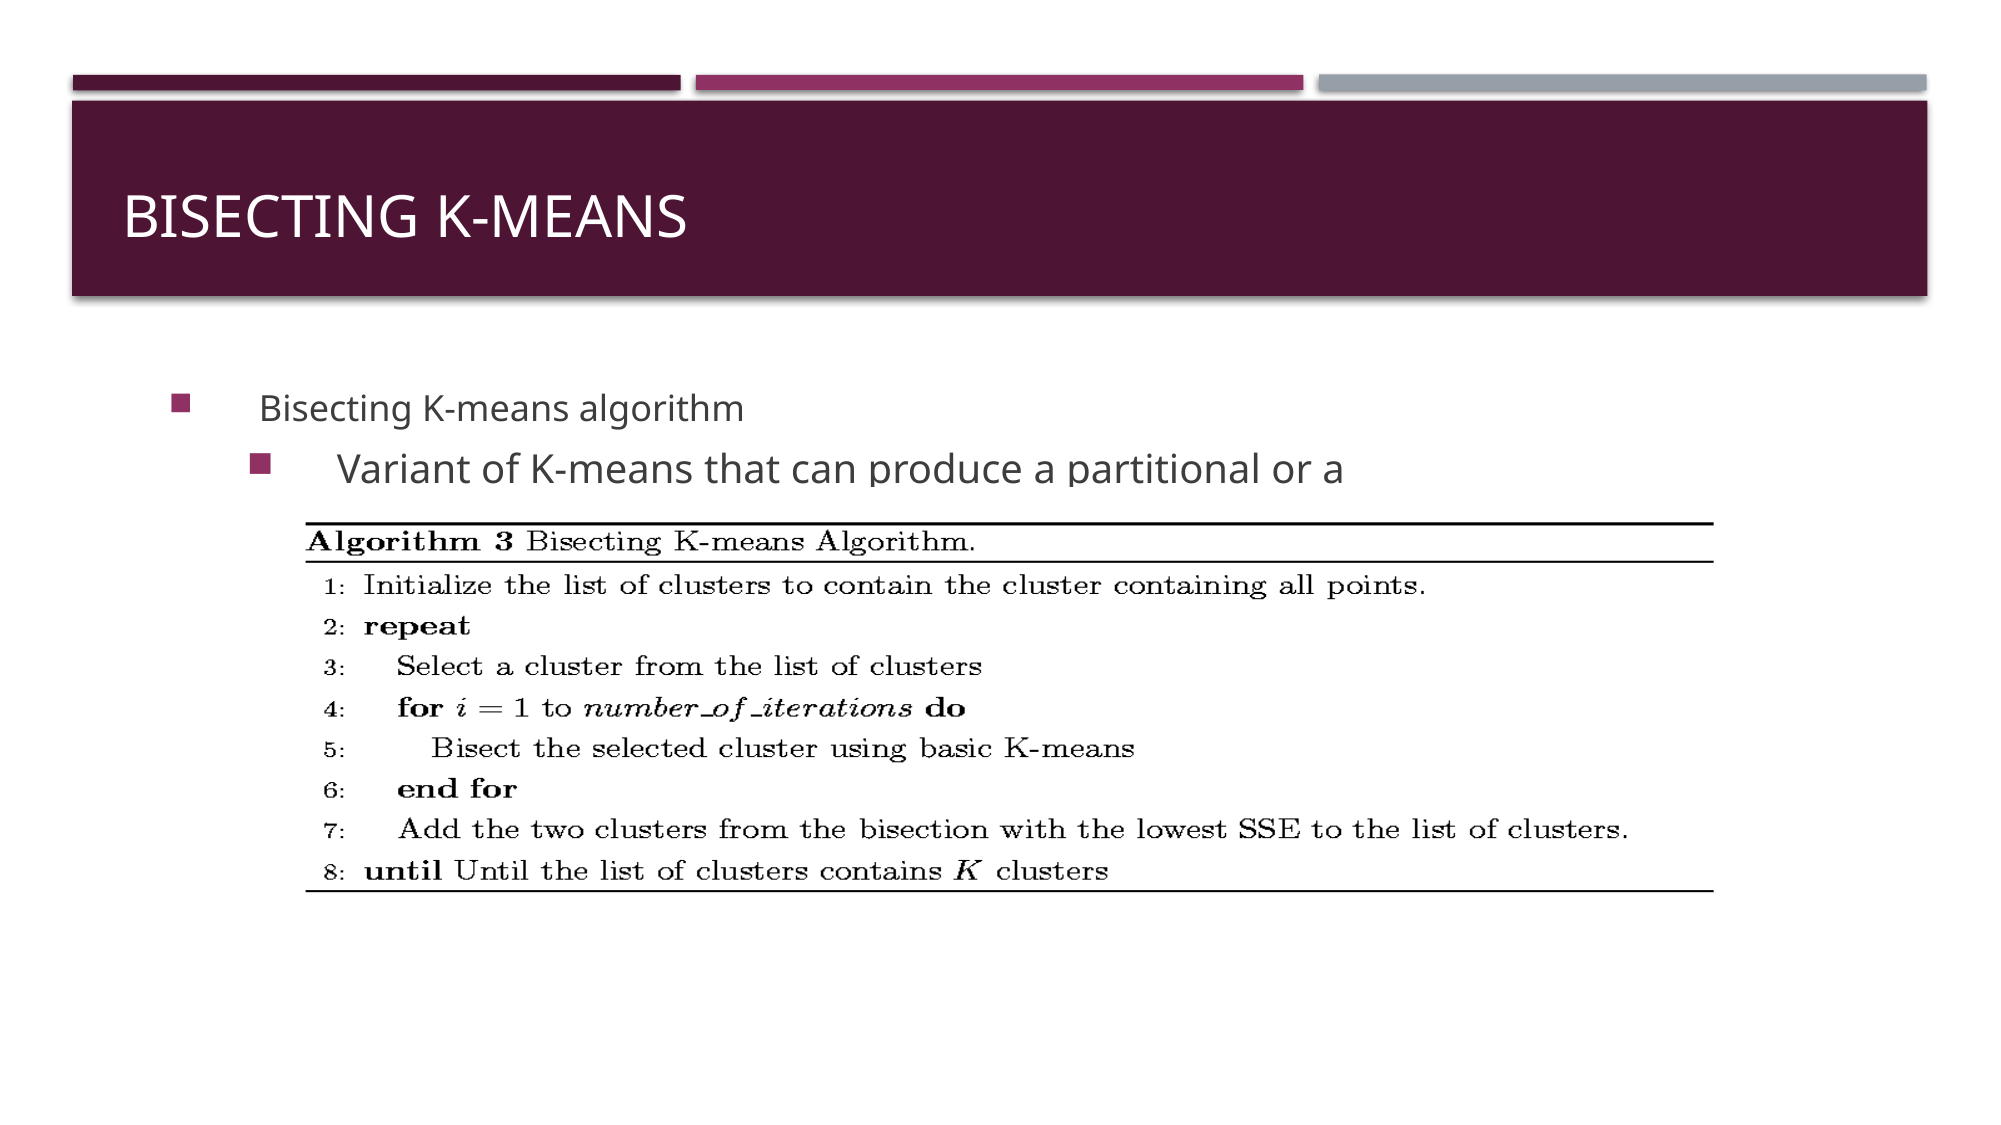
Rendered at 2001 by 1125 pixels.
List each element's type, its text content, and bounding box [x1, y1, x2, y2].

title Bisecting K-means [107, 165, 1466, 257]
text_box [286, 486, 1715, 915]
list Bisecting K-means algorithm Variant of K-means that can produce a partitional or a hierarchical clustering [153, 383, 1466, 544]
